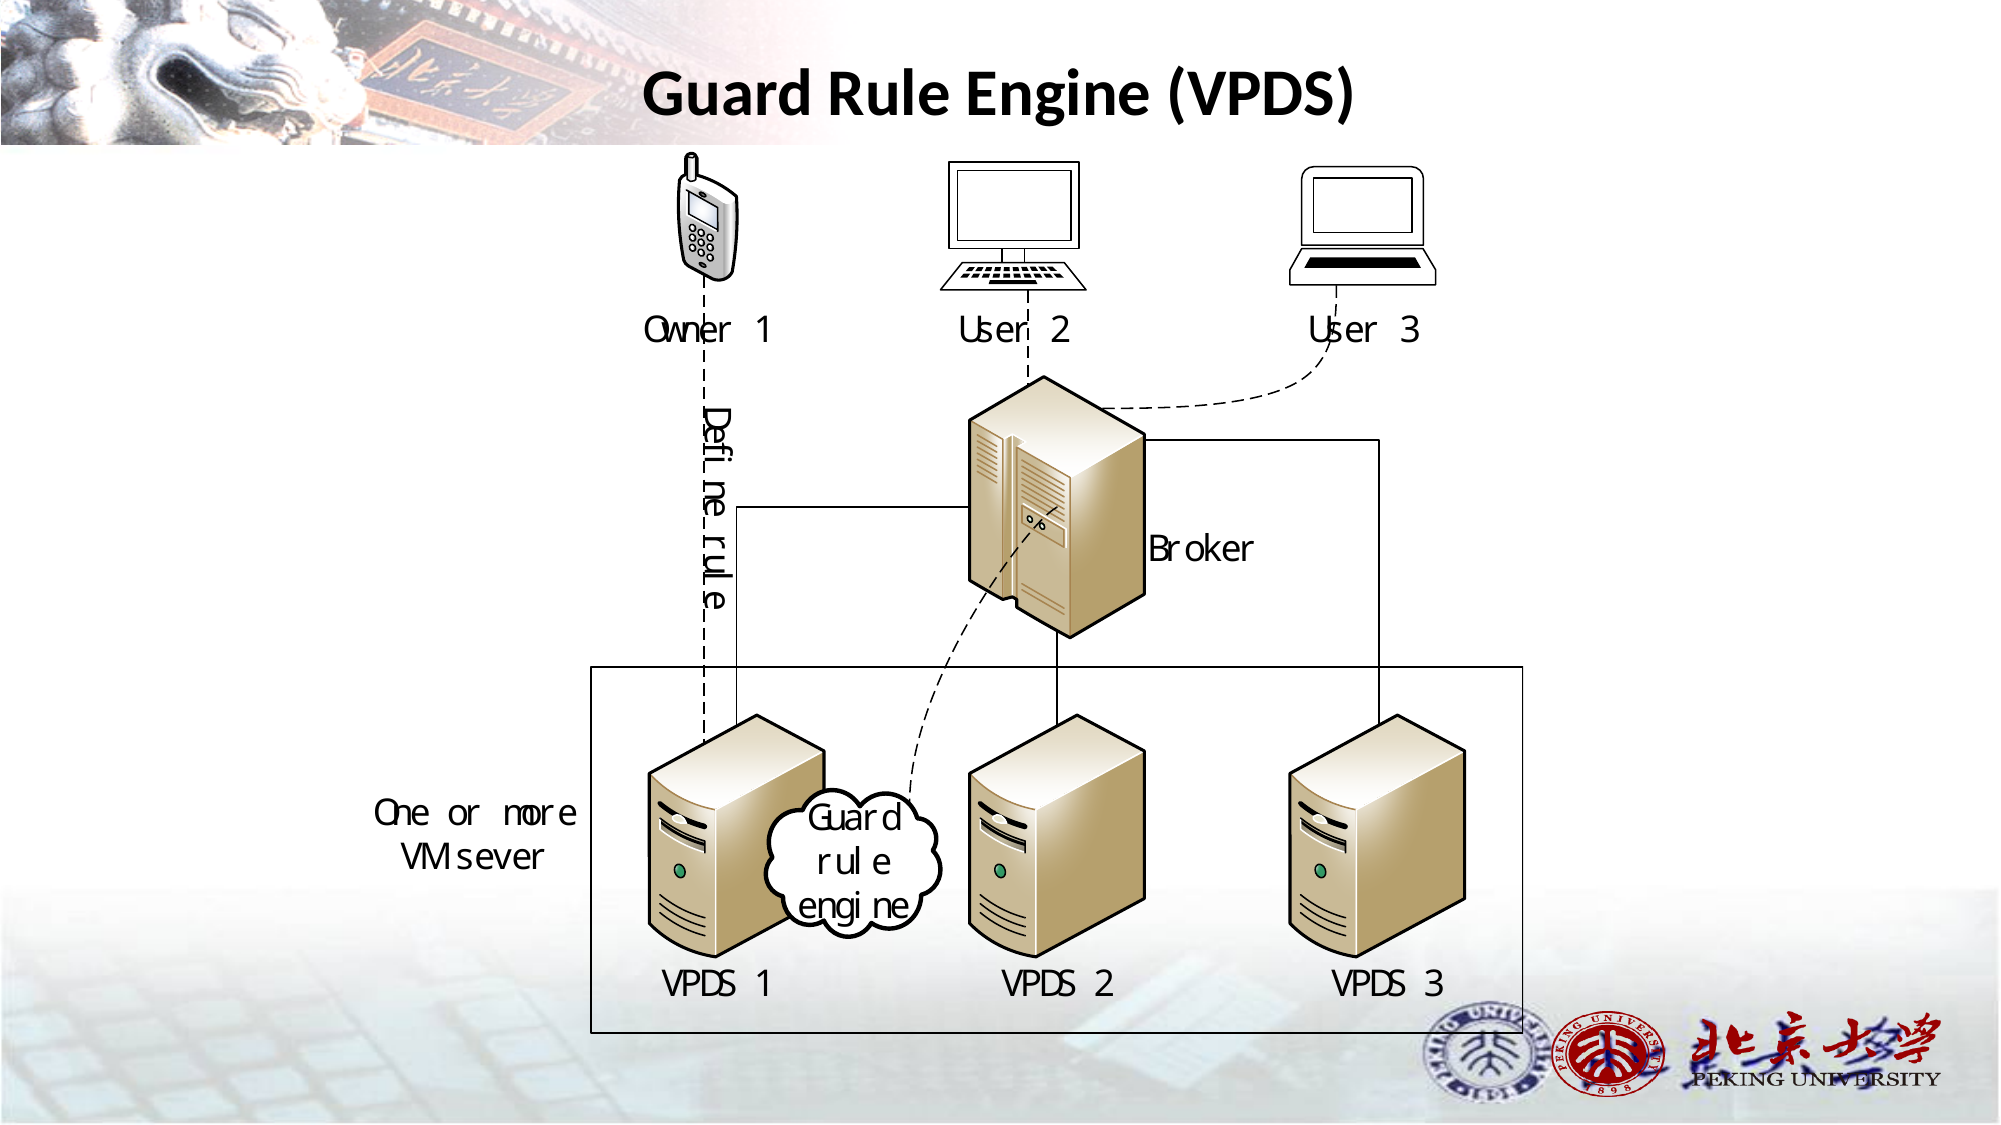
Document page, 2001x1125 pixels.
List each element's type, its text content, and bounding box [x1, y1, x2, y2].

title Guard Rule Engine (VPDS) [99, 0, 1900, 183]
picture [0, 0, 2001, 1125]
